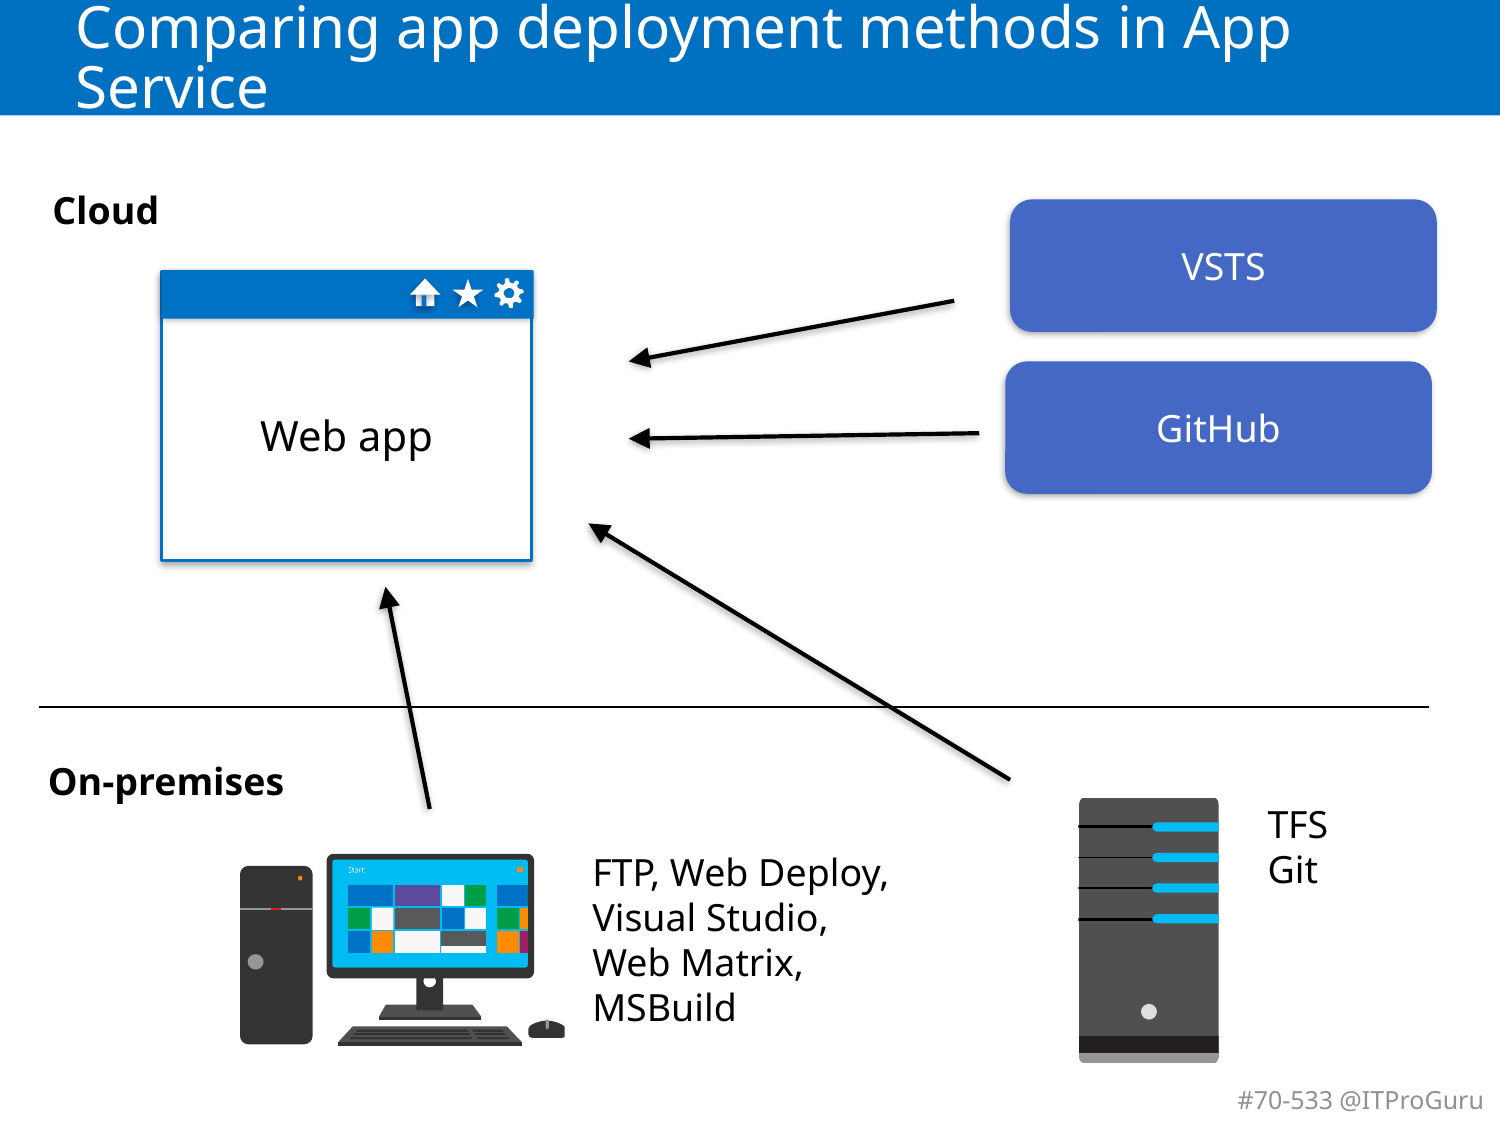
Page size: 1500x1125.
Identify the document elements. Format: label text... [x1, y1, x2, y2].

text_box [38, 179, 1437, 1063]
title Comparing app deployment methods in App Service [75, 0, 1475, 122]
